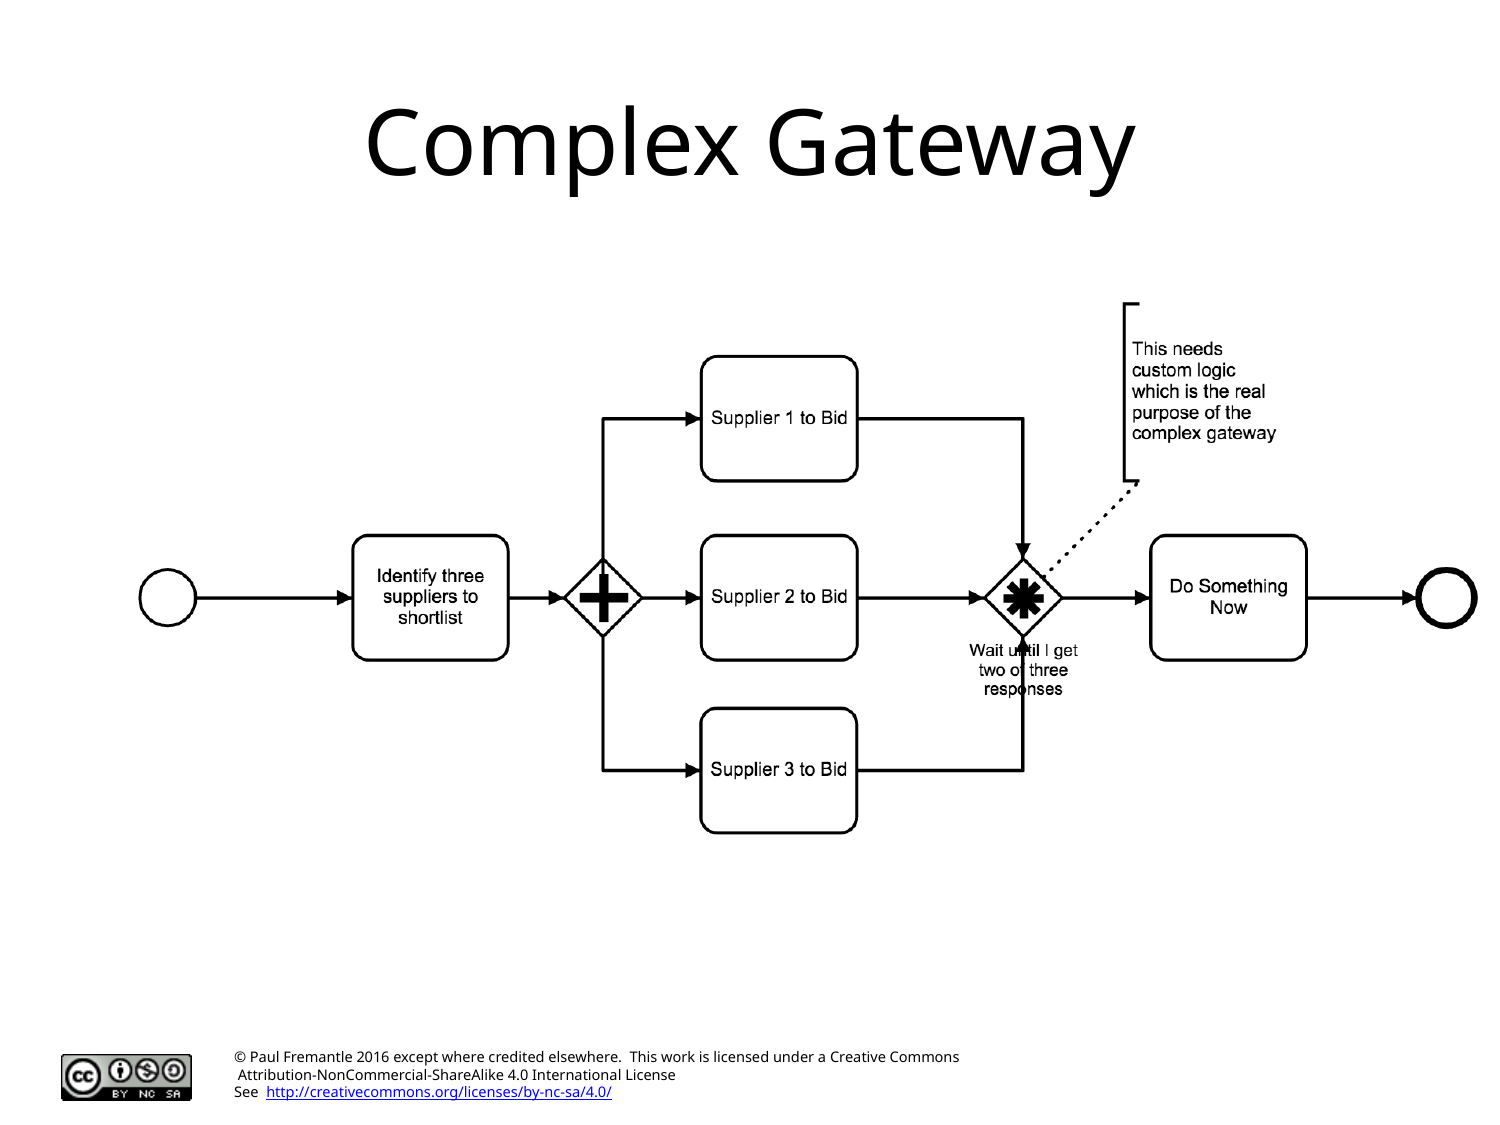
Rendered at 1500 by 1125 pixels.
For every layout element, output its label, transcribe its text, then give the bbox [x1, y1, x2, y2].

title Complex Gateway [75, 45, 1425, 233]
picture [61, 1054, 192, 1101]
picture [0, 276, 1500, 846]
